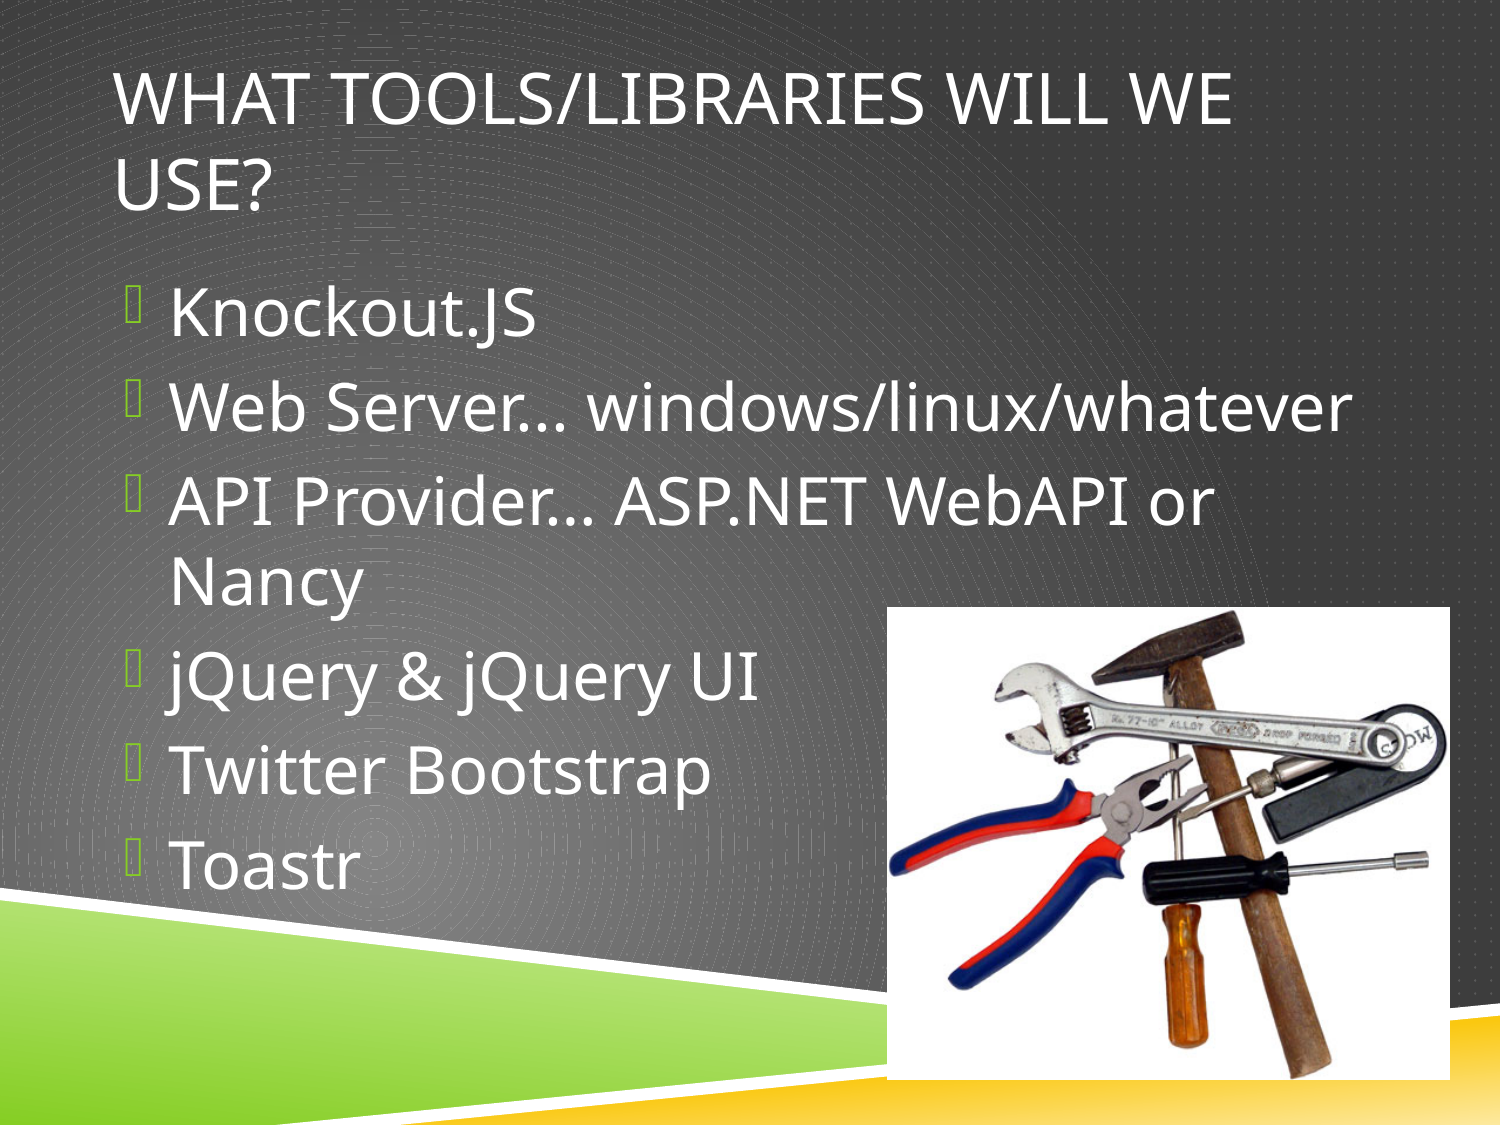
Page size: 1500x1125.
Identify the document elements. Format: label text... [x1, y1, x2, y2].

picture [887, 607, 1451, 1080]
list Knockout.JS Web Server... windows/linux/whatever API Provider… ASP.NET WebAPI or Nancy jQuery & jQuery UI Twitter Bootstrap Toastr [112, 262, 1388, 875]
title What tools/libraries will we use? [112, 45, 1388, 233]
